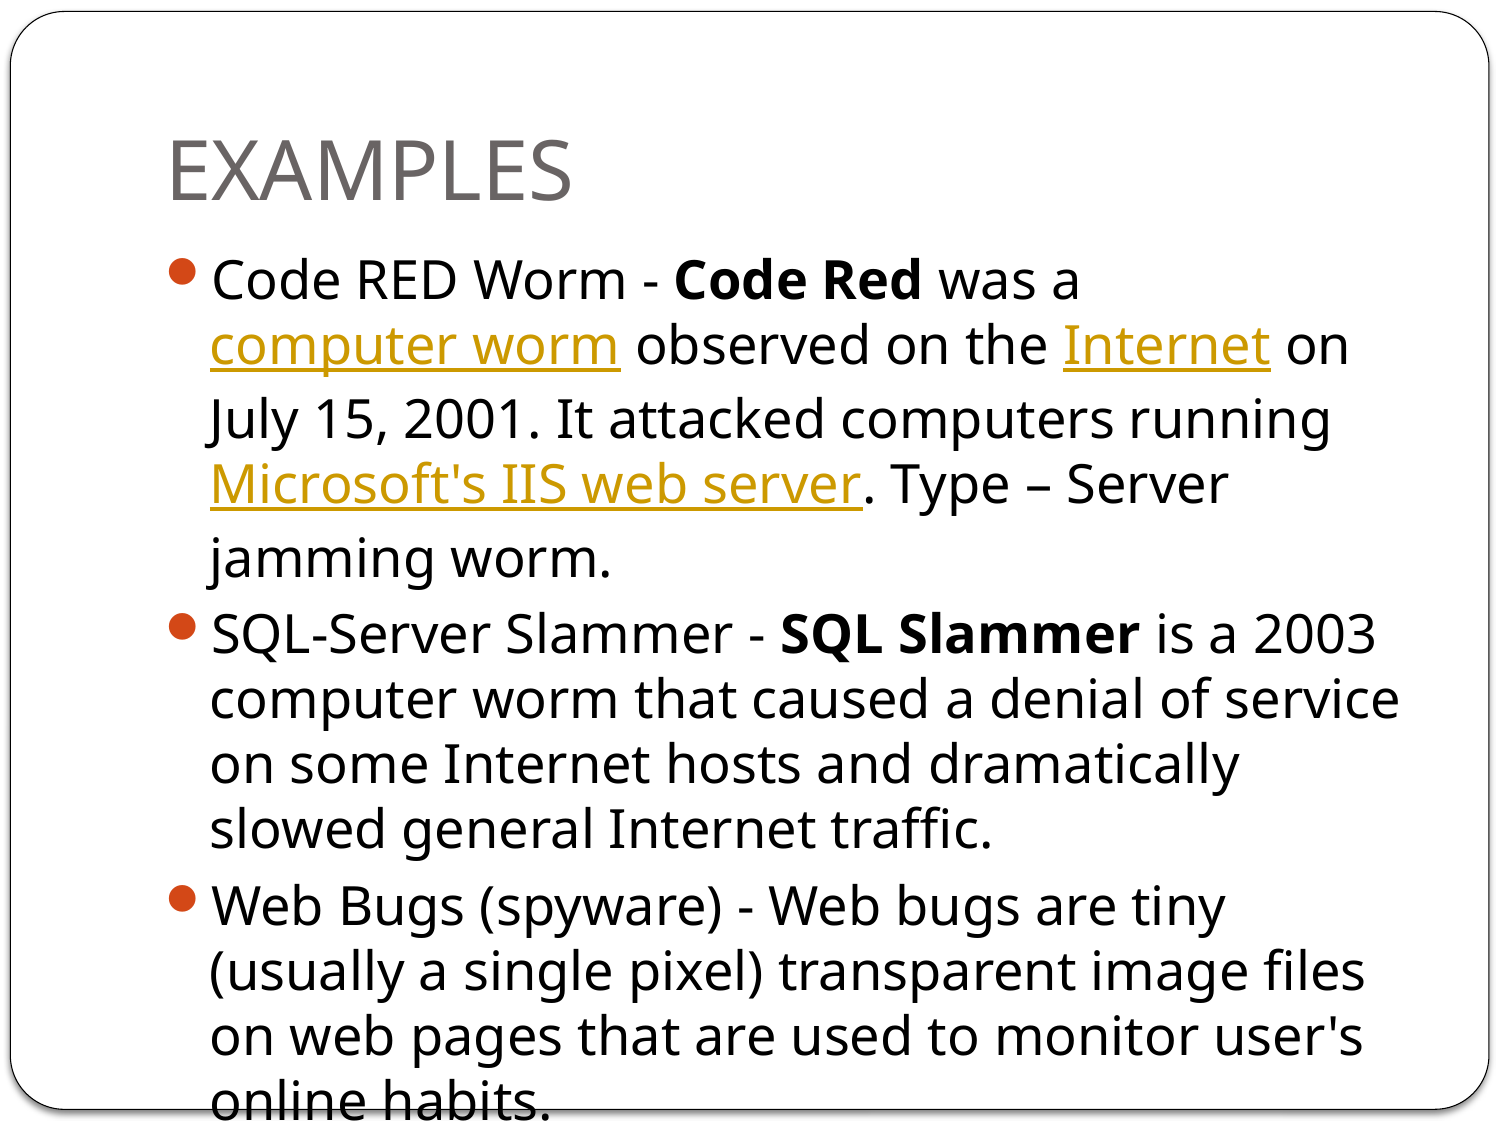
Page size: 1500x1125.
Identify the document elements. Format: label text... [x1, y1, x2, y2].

title EXAMPLES [150, 45, 1425, 233]
list Code RED Worm - Code Red was a computer worm observed on the Internet on July 15, 2001. It attacked computers running Microsoft's IIS web server. Type – Server jamming worm. SQL-Server Slammer - SQL Slammer is a 2003 computer worm that caused a denial of service on some Internet hosts and dramatically slowed general Internet traffic. Web Bugs (spyware) - Web bugs are tiny (usually a single pixel) transparent image files on web pages that are used to monitor user's online habits. [150, 237, 1425, 988]
